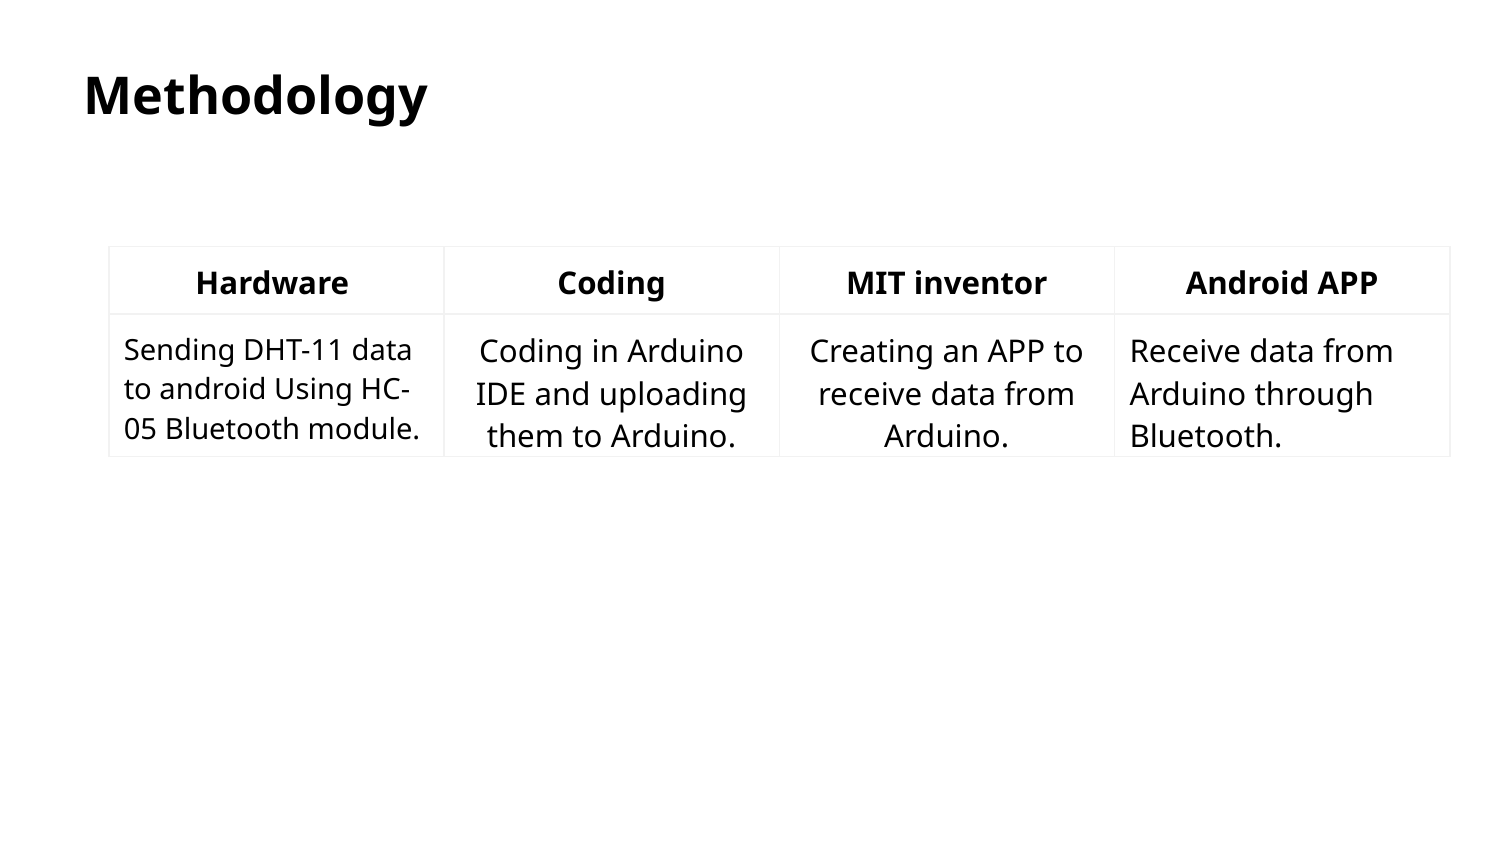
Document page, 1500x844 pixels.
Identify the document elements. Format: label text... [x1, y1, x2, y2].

table_header Coding [445, 247, 779, 313]
text_box Methodology [72, 56, 1175, 131]
table_header MIT inventor [780, 247, 1114, 313]
table_cell Receive data from Arduino through Bluetooth. [1115, 315, 1449, 456]
table_cell Creating an APP to receive data from Arduino. [780, 315, 1114, 456]
table_cell Sending DHT-11 data to android Using HC-05 Bluetooth module. [110, 315, 443, 456]
table_header Android APP [1115, 247, 1449, 313]
table_cell Coding in Arduino IDE and uploading them to Arduino. [445, 315, 779, 456]
table_header Hardware [110, 247, 443, 313]
